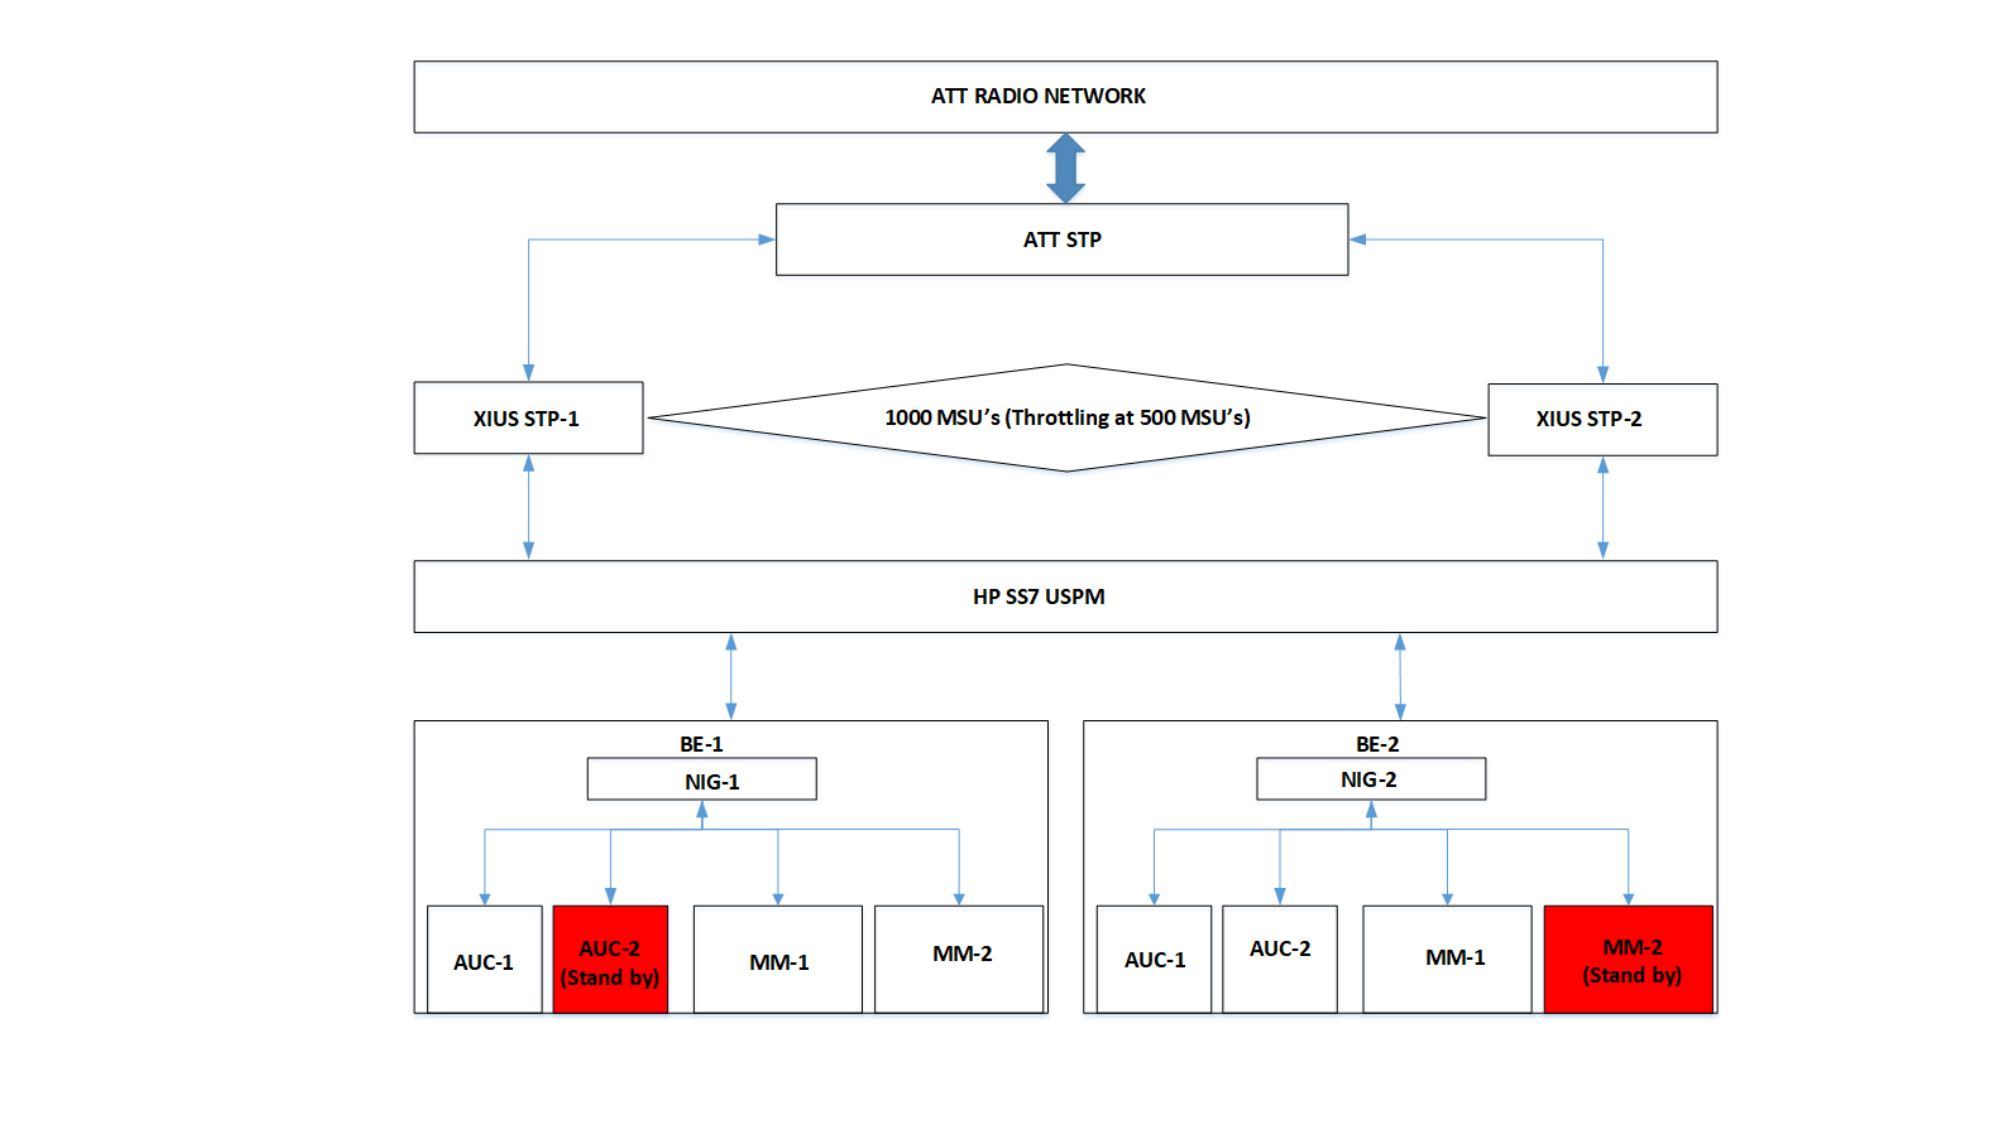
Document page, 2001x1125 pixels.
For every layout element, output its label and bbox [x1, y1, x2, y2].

picture [407, 57, 1726, 1023]
